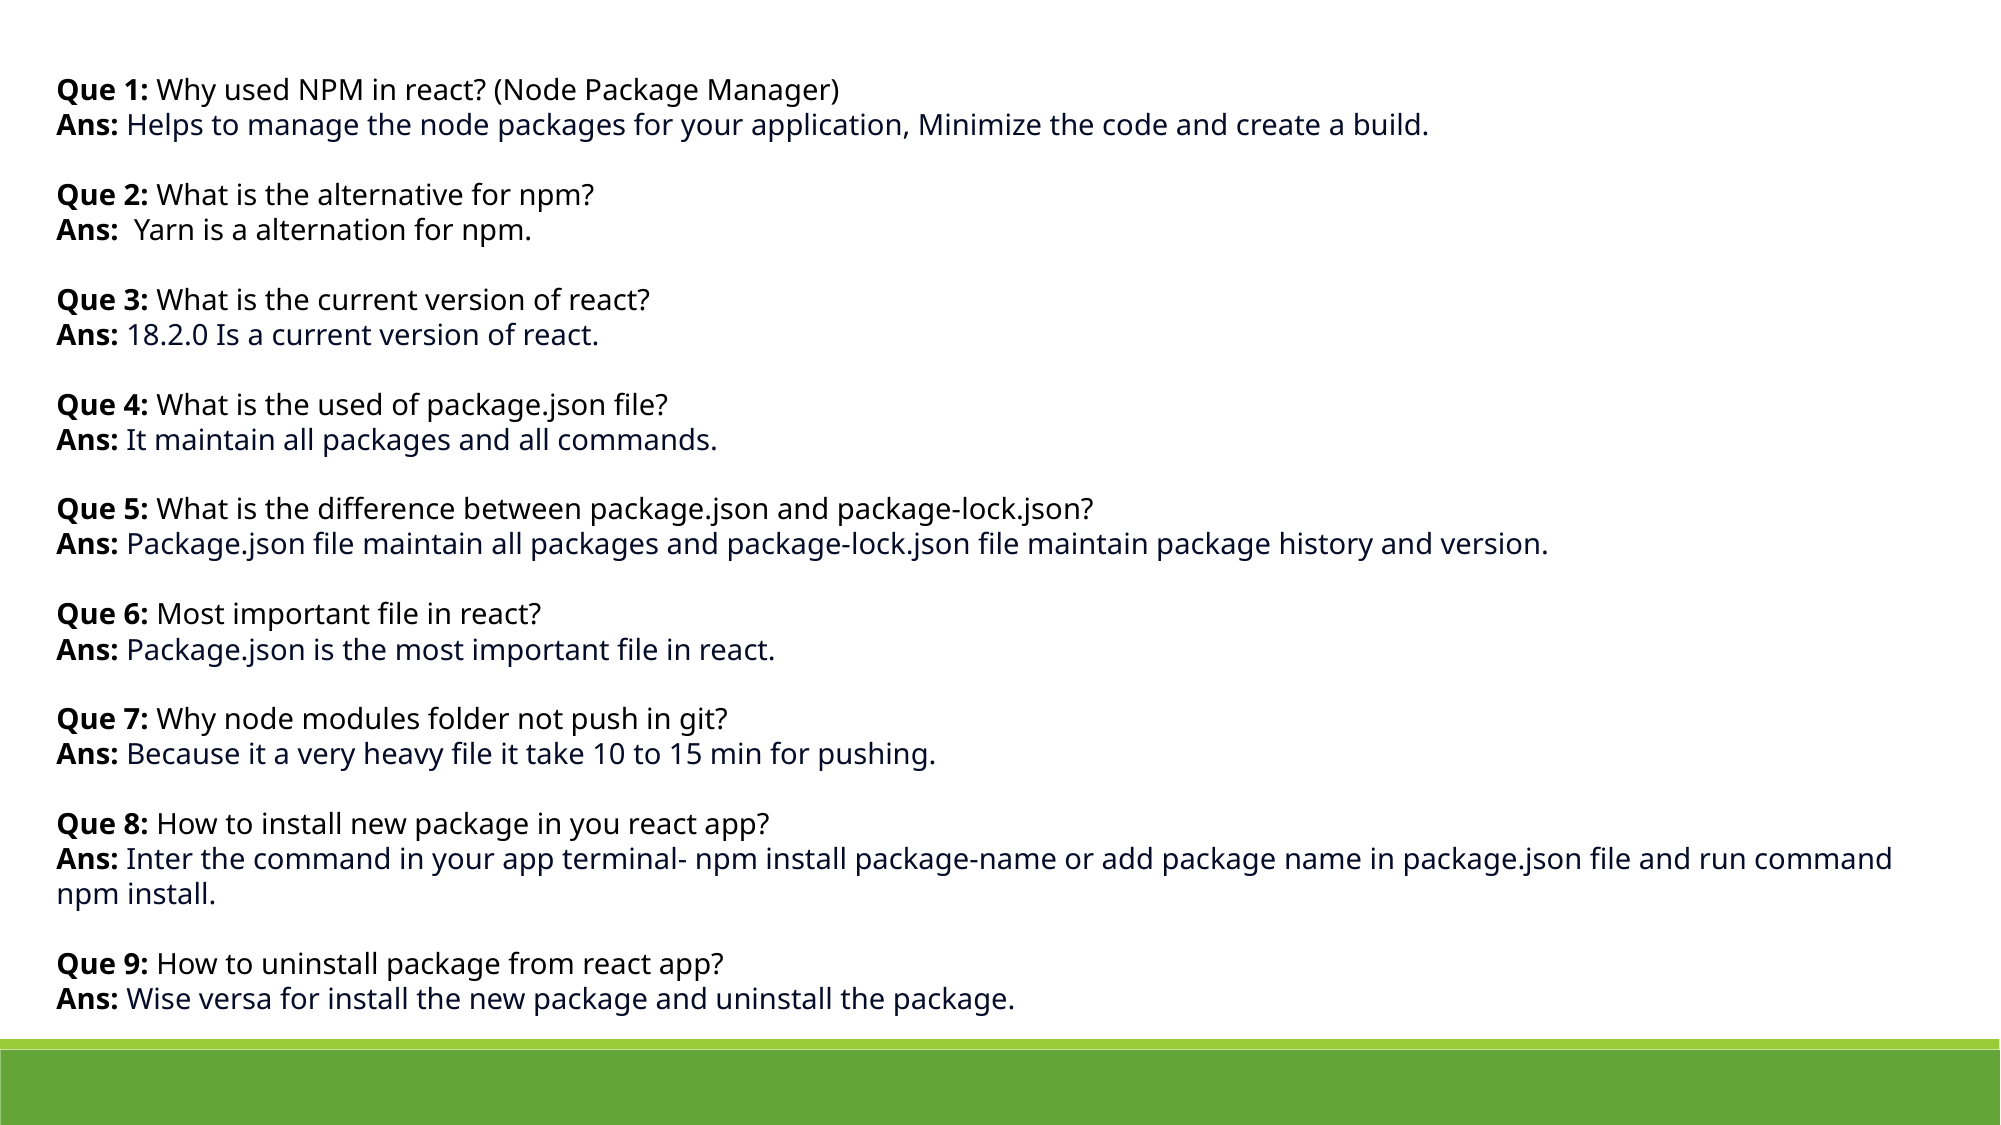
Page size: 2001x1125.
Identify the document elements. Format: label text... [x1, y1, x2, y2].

text_box Que 1: Why used NPM in react? (Node Package Manager) Ans: Helps to manage the node packages for your application, Minimize the code and create a build. Que 2: What is the alternative for npm? Ans: Yarn is a alternation for npm. Que 3: What is the current version of react? Ans: 18.2.0 Is a current version of react. Que 4: What is the used of package.json file? Ans: It maintain all packages and all commands. Que 5: What is the difference between package.json and package-lock.json? Ans: Package.json file maintain all packages and package-lock.json file maintain package history and version. Que 6: Most important file in react? Ans: Package.json is the most important file in react. Que 7: Why node modules folder not push in git? Ans: Because it a very heavy file it take 10 to 15 min for pushing. Que 8: How to install new package in you react app? Ans: Inter the command in your app terminal- npm install package-name or add package name in package.json file and run command npm install. Que 9: How to uninstall package from react app? Ans: Wise versa for install the new package and uninstall the package. [41, 64, 1935, 1125]
